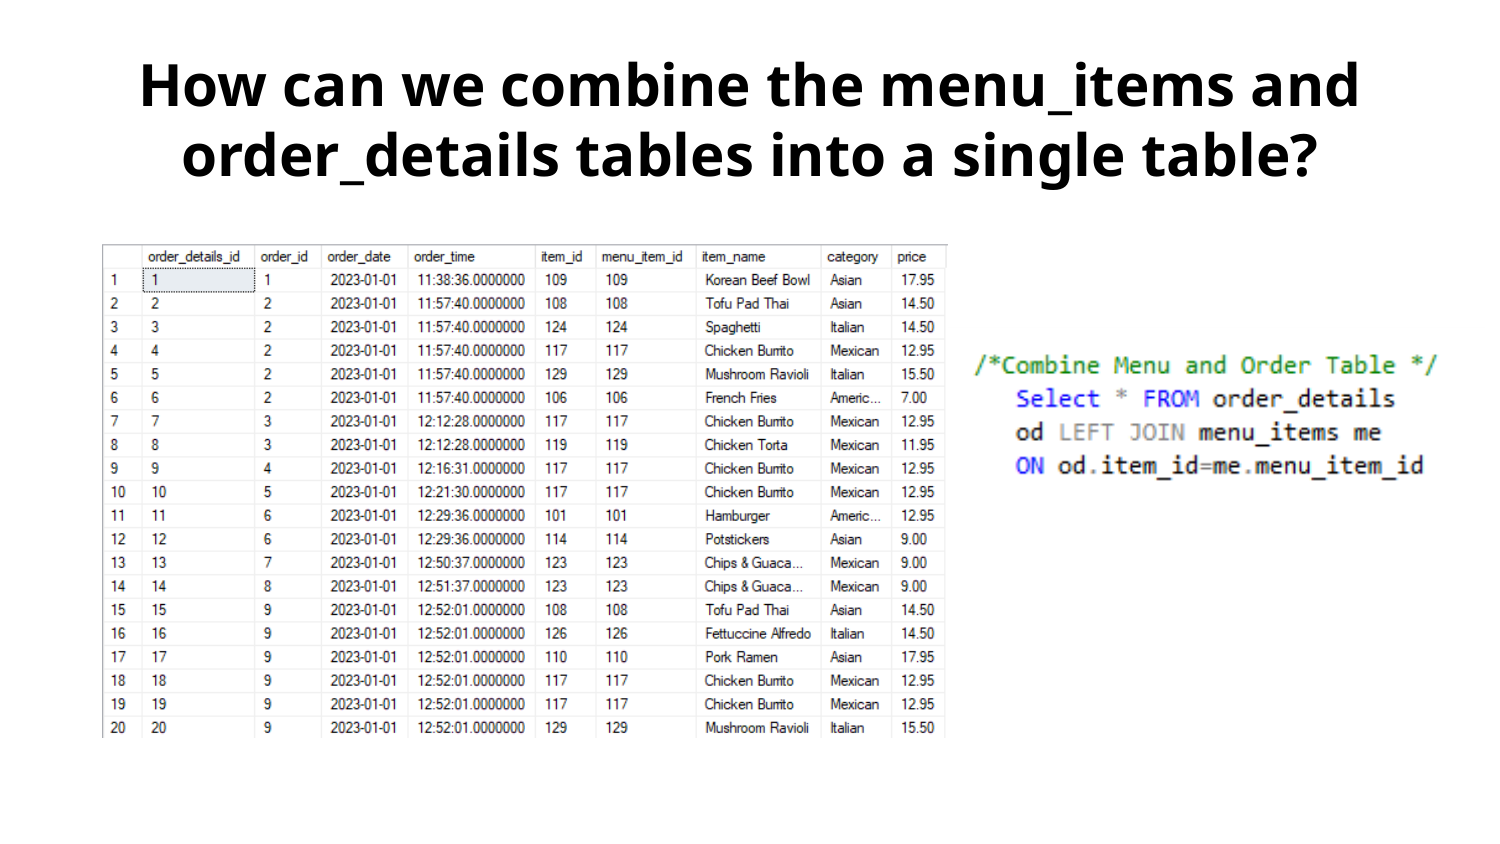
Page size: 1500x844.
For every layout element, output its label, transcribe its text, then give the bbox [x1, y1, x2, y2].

title How can we combine the menu_items and order_details tables into a single table? [75, 87, 1425, 149]
picture [101, 243, 1485, 738]
